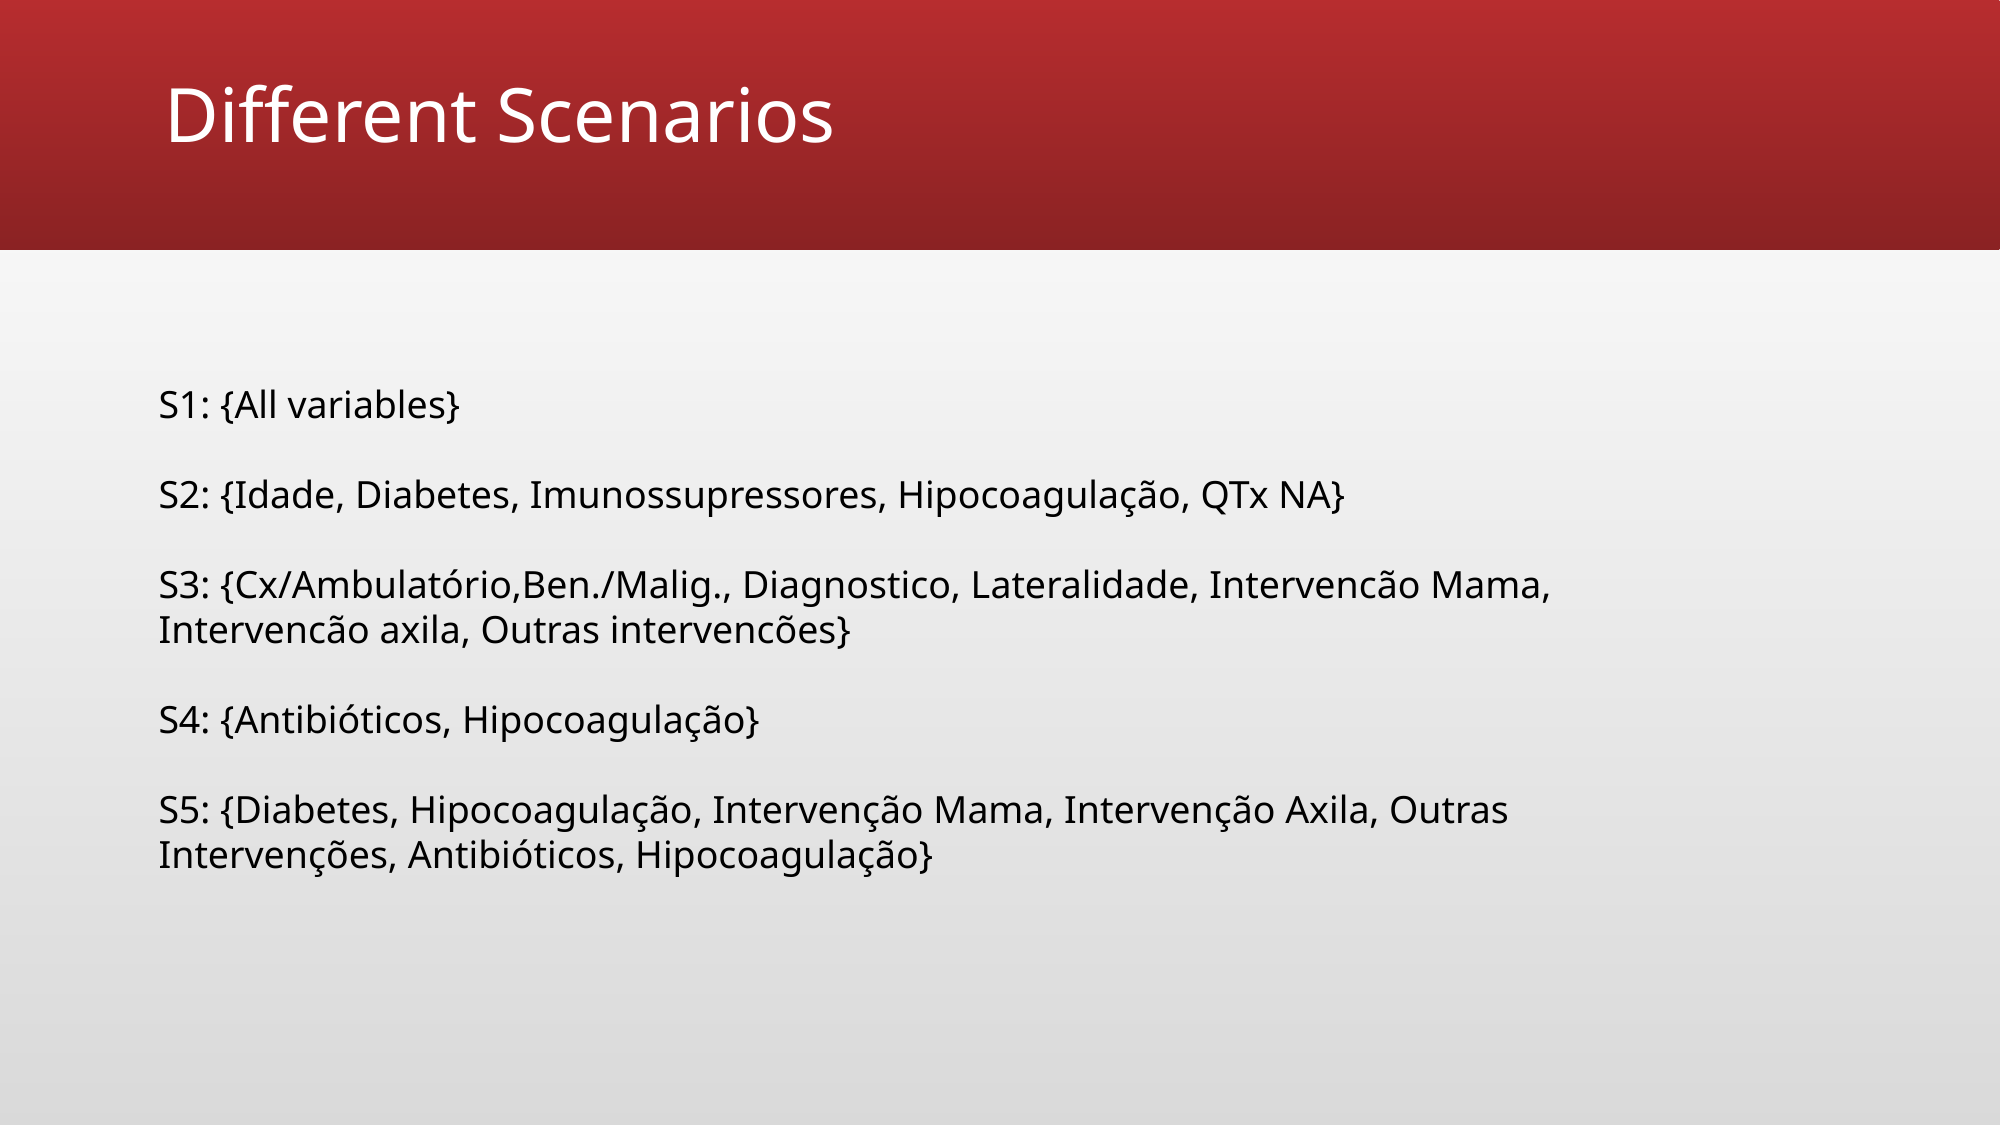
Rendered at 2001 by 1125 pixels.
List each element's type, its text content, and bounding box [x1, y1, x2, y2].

text_box S1: {All variables} S2: {Idade, Diabetes, Imunossupressores, Hipocoagulação, QTx NA} S3: {Cx/Ambulatório,Ben./Malig., Diagnostico, Lateralidade, Intervencão Mama, Intervencão axila, Outras intervencões} S4: {Antibióticos, Hipocoagulação} S5: {Diabetes, Hipocoagulação, Intervenção Mama, Intervenção Axila, Outras Intervenções, Antibióticos, Hipocoagulação} [143, 373, 1762, 884]
title Different Scenarios [149, 54, 1814, 272]
